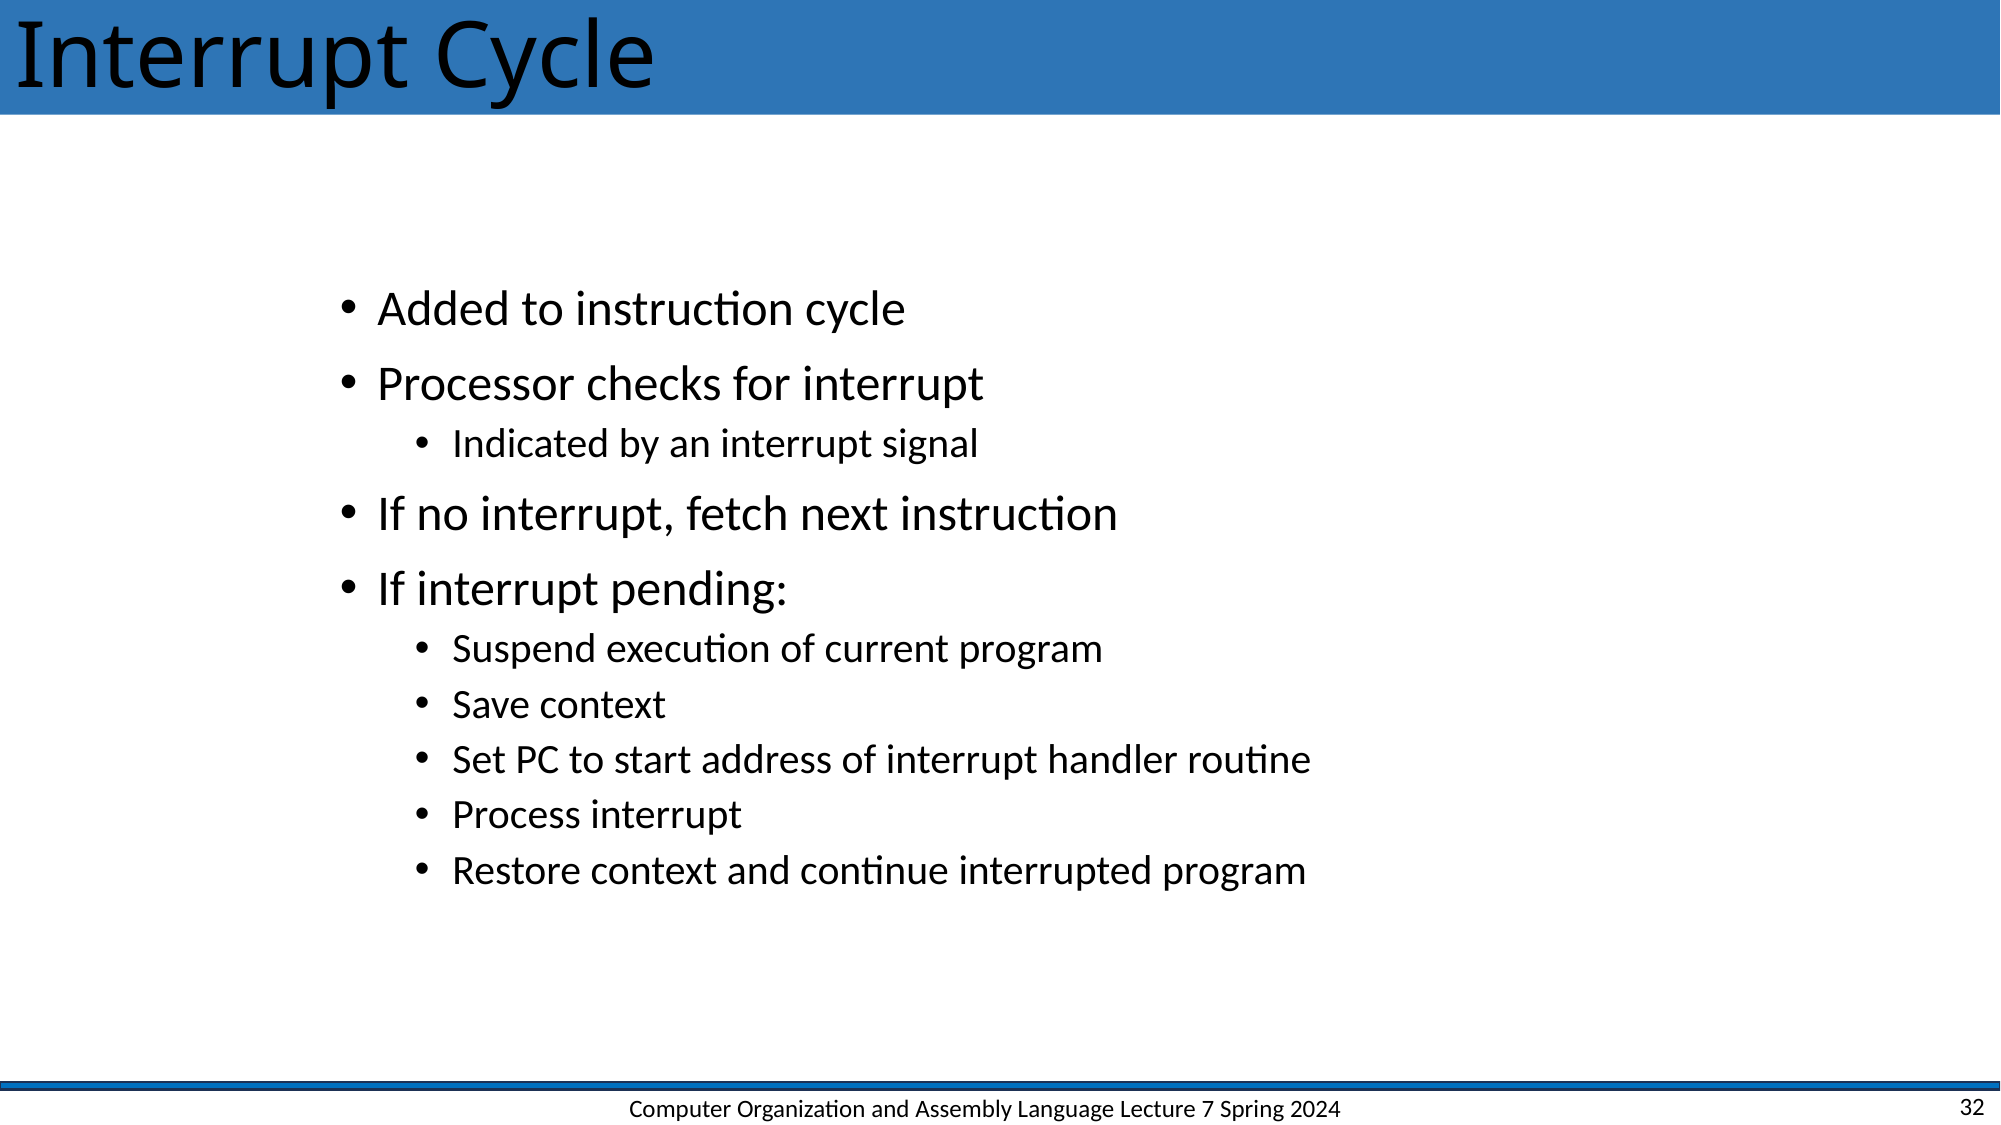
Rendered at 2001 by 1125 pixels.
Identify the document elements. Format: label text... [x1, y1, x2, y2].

list Added to instruction cycle Processor checks for interrupt Indicated by an interrupt signal If no interrupt, fetch next instruction If interrupt pending: Suspend execution of current program Save context Set PC to start address of interrupt handler routine Process interrupt Restore context and continue interrupted program [324, 275, 1667, 960]
title Interrupt Cycle [0, 0, 2000, 115]
slide_number 32 [1550, 1086, 2000, 1125]
footer Computer Organization and Assembly Language Lecture 7 Spring 2024 [588, 1086, 1384, 1125]
